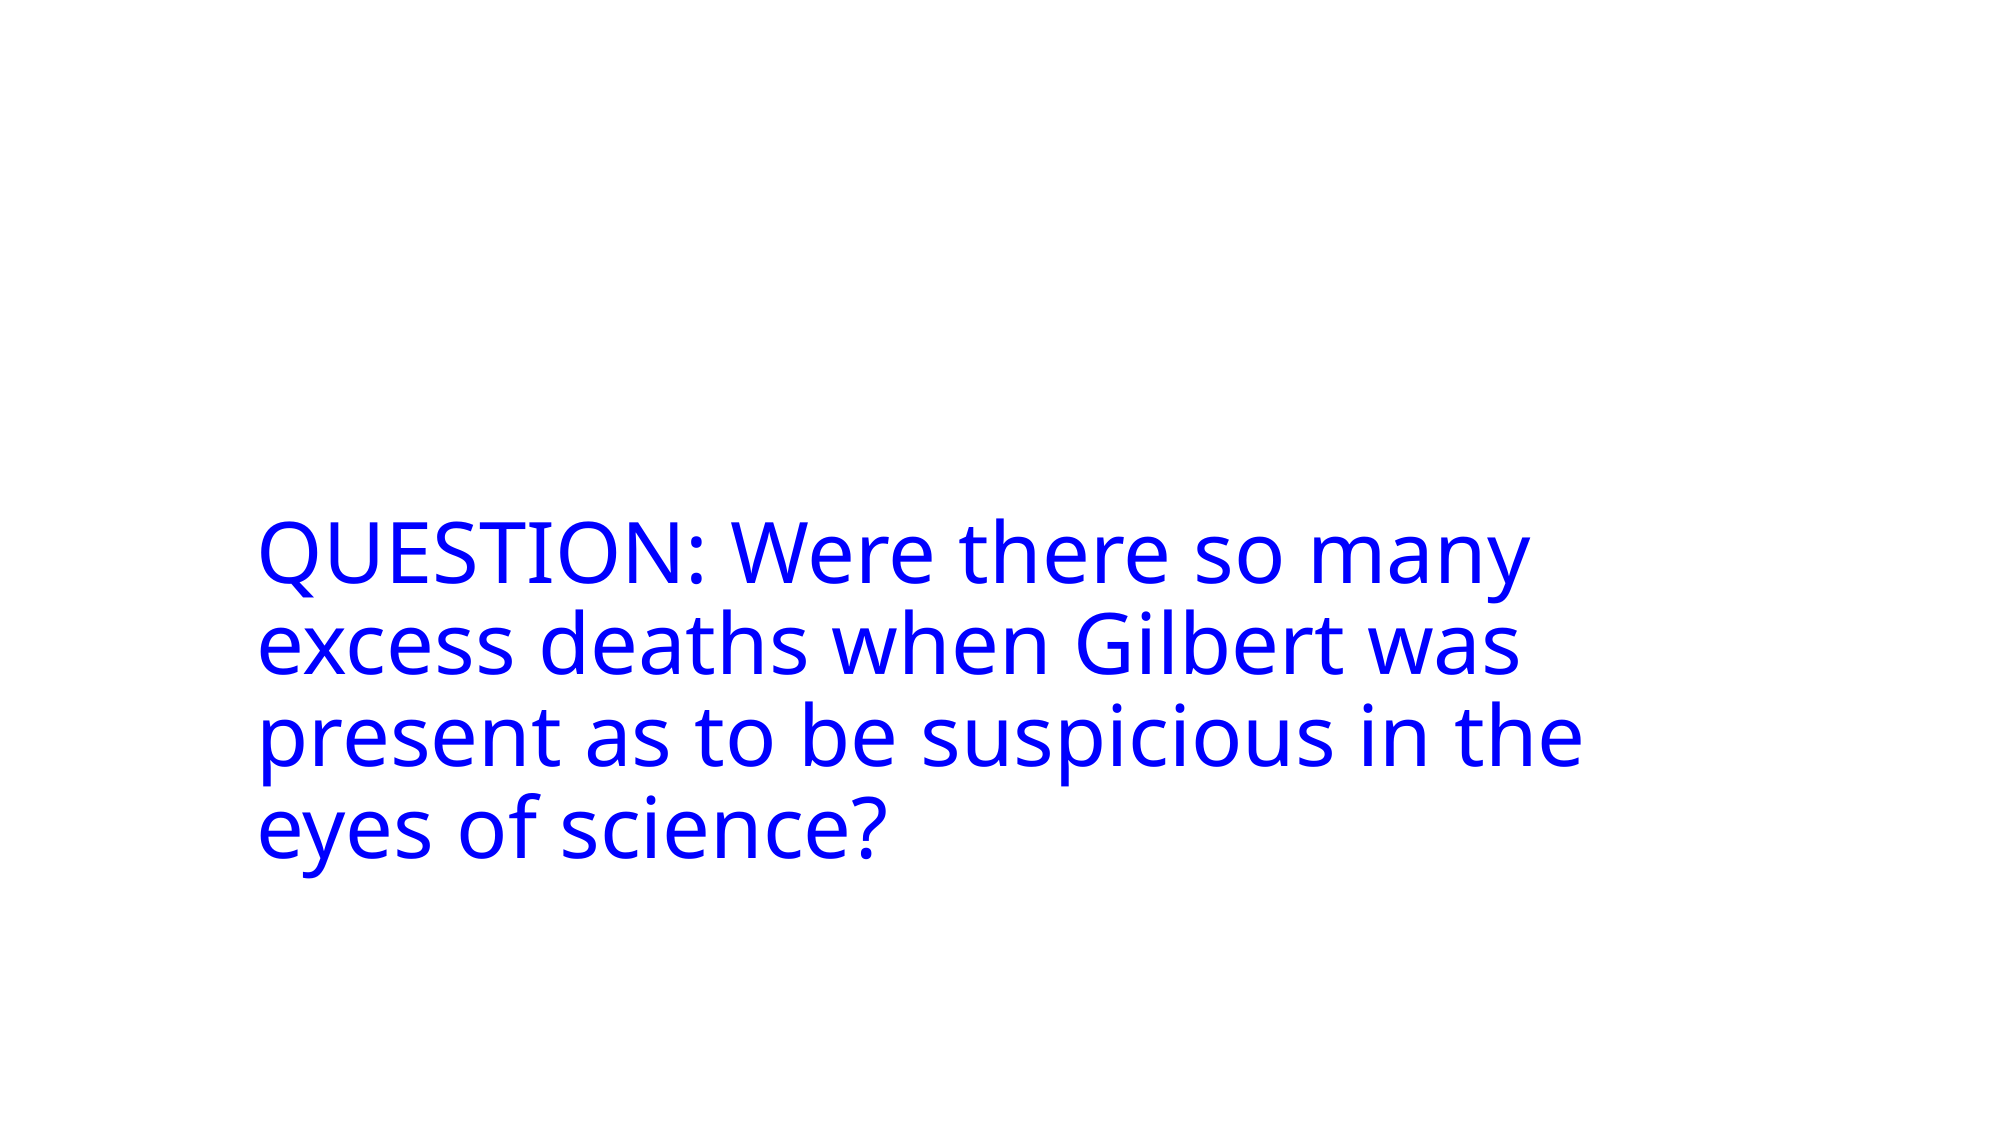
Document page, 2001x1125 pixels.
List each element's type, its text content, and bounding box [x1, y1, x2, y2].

title QUESTION: Were there so many excess deaths when Gilbert was present as to be suspicious in the eyes of science? [241, 492, 1742, 885]
